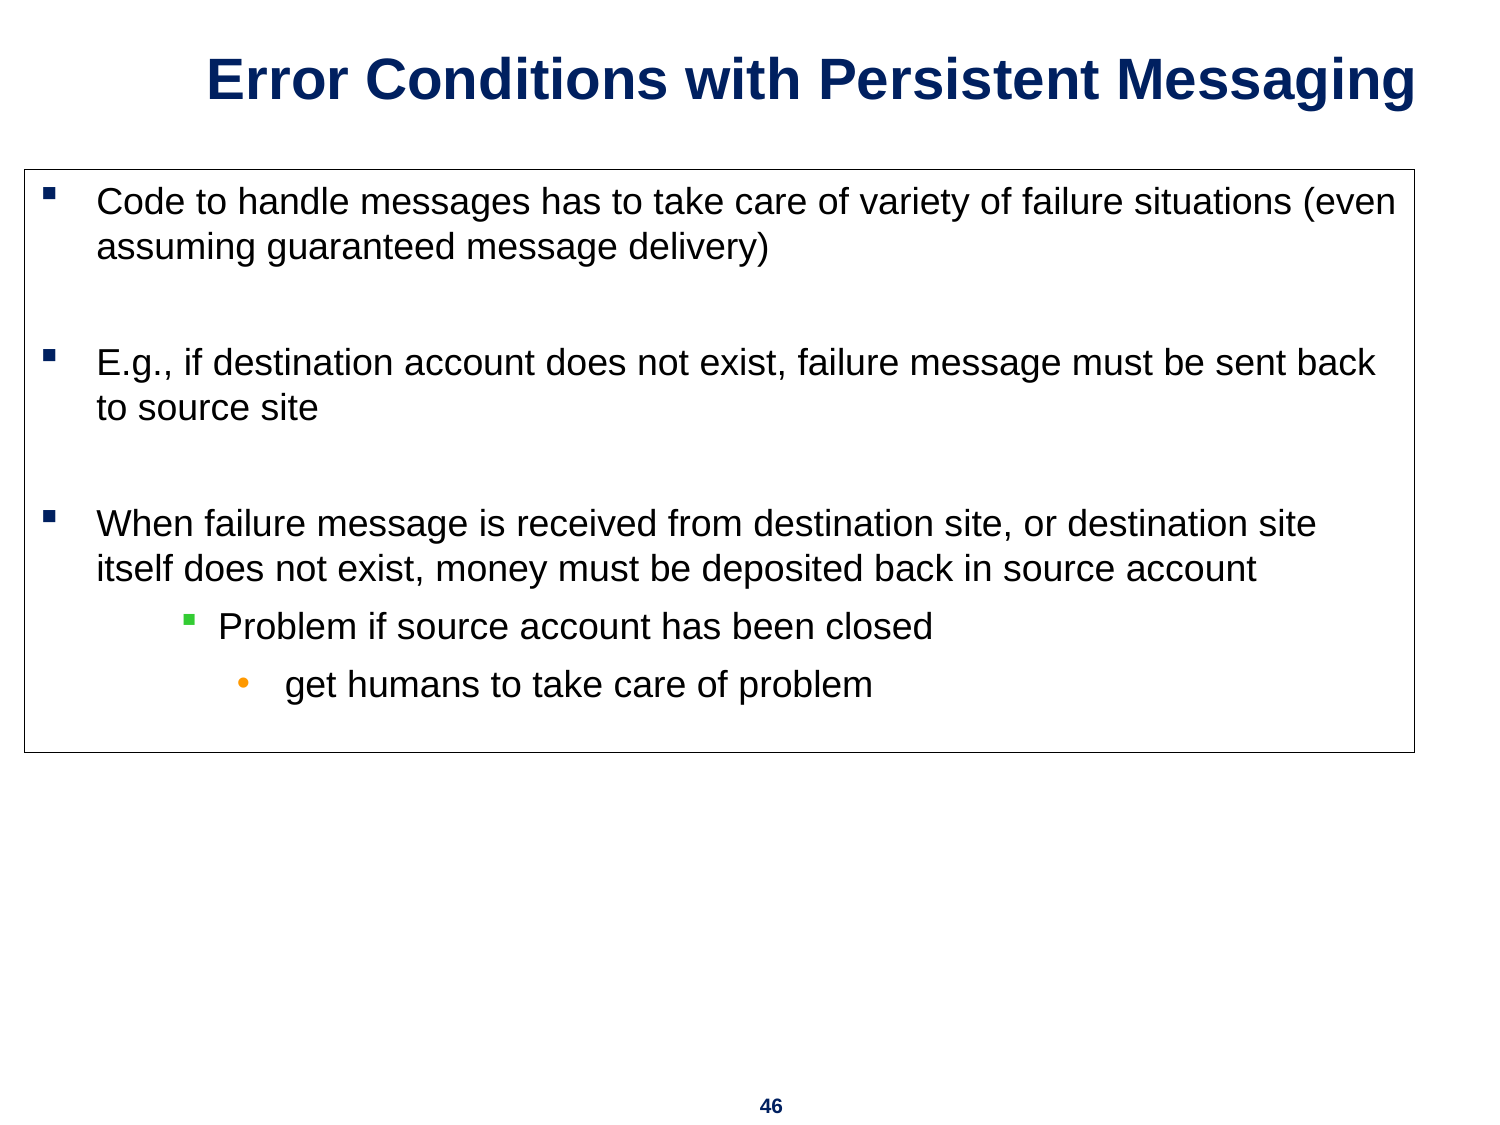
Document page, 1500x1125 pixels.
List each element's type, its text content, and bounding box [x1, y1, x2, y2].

list Code to handle messages has to take care of variety of failure situations (even assuming guaranteed message delivery) E.g., if destination account does not exist, failure message must be sent back to source site When failure message is received from destination site, or destination site itself does not exist, money must be deposited back in source account Problem if source account has been closed get humans to take care of problem [24, 169, 1415, 753]
title Error Conditions with Persistent Messaging [149, 29, 1476, 119]
